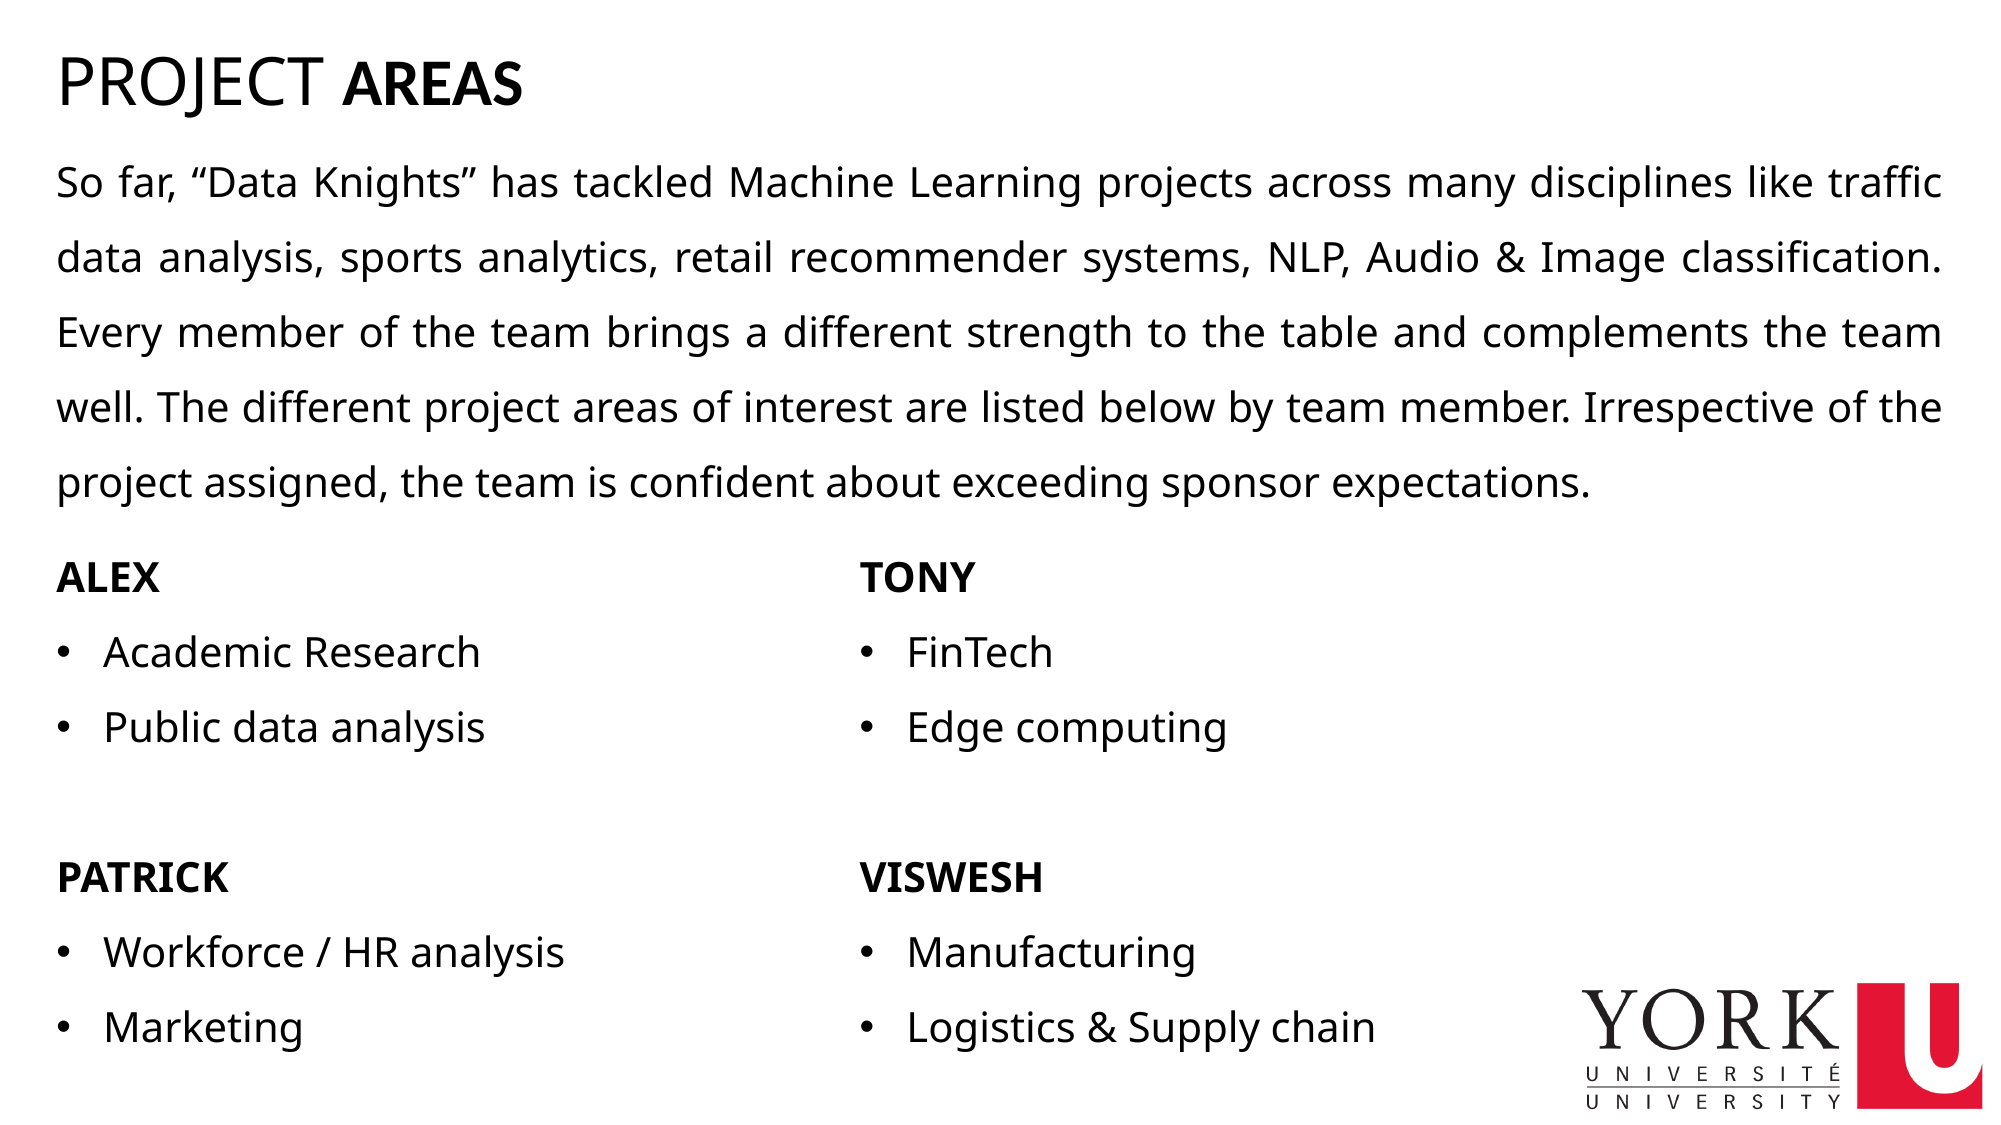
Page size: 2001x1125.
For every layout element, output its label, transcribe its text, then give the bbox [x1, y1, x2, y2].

picture [1563, 967, 2000, 1125]
text_box PROJECT AREAS [41, 31, 988, 127]
text_box So far, “Data Knights” has tackled Machine Learning projects across many disciplines like traffic data analysis, sports analytics, retail recommender systems, NLP, Audio & Image classification. Every member of the team brings a different strength to the table and complements the team well. The different project areas of interest are listed below by team member. Irrespective of the project assigned, the team is confident about exceeding sponsor expectations. [41, 123, 1959, 514]
text_box ALEX Academic Research Public data analysis PATRICK Workforce / HR analysis Marketing [41, 518, 712, 1125]
text_box TONY FinTech Edge computing VISWESH Manufacturing Logistics & Supply chain [844, 518, 1515, 1125]
